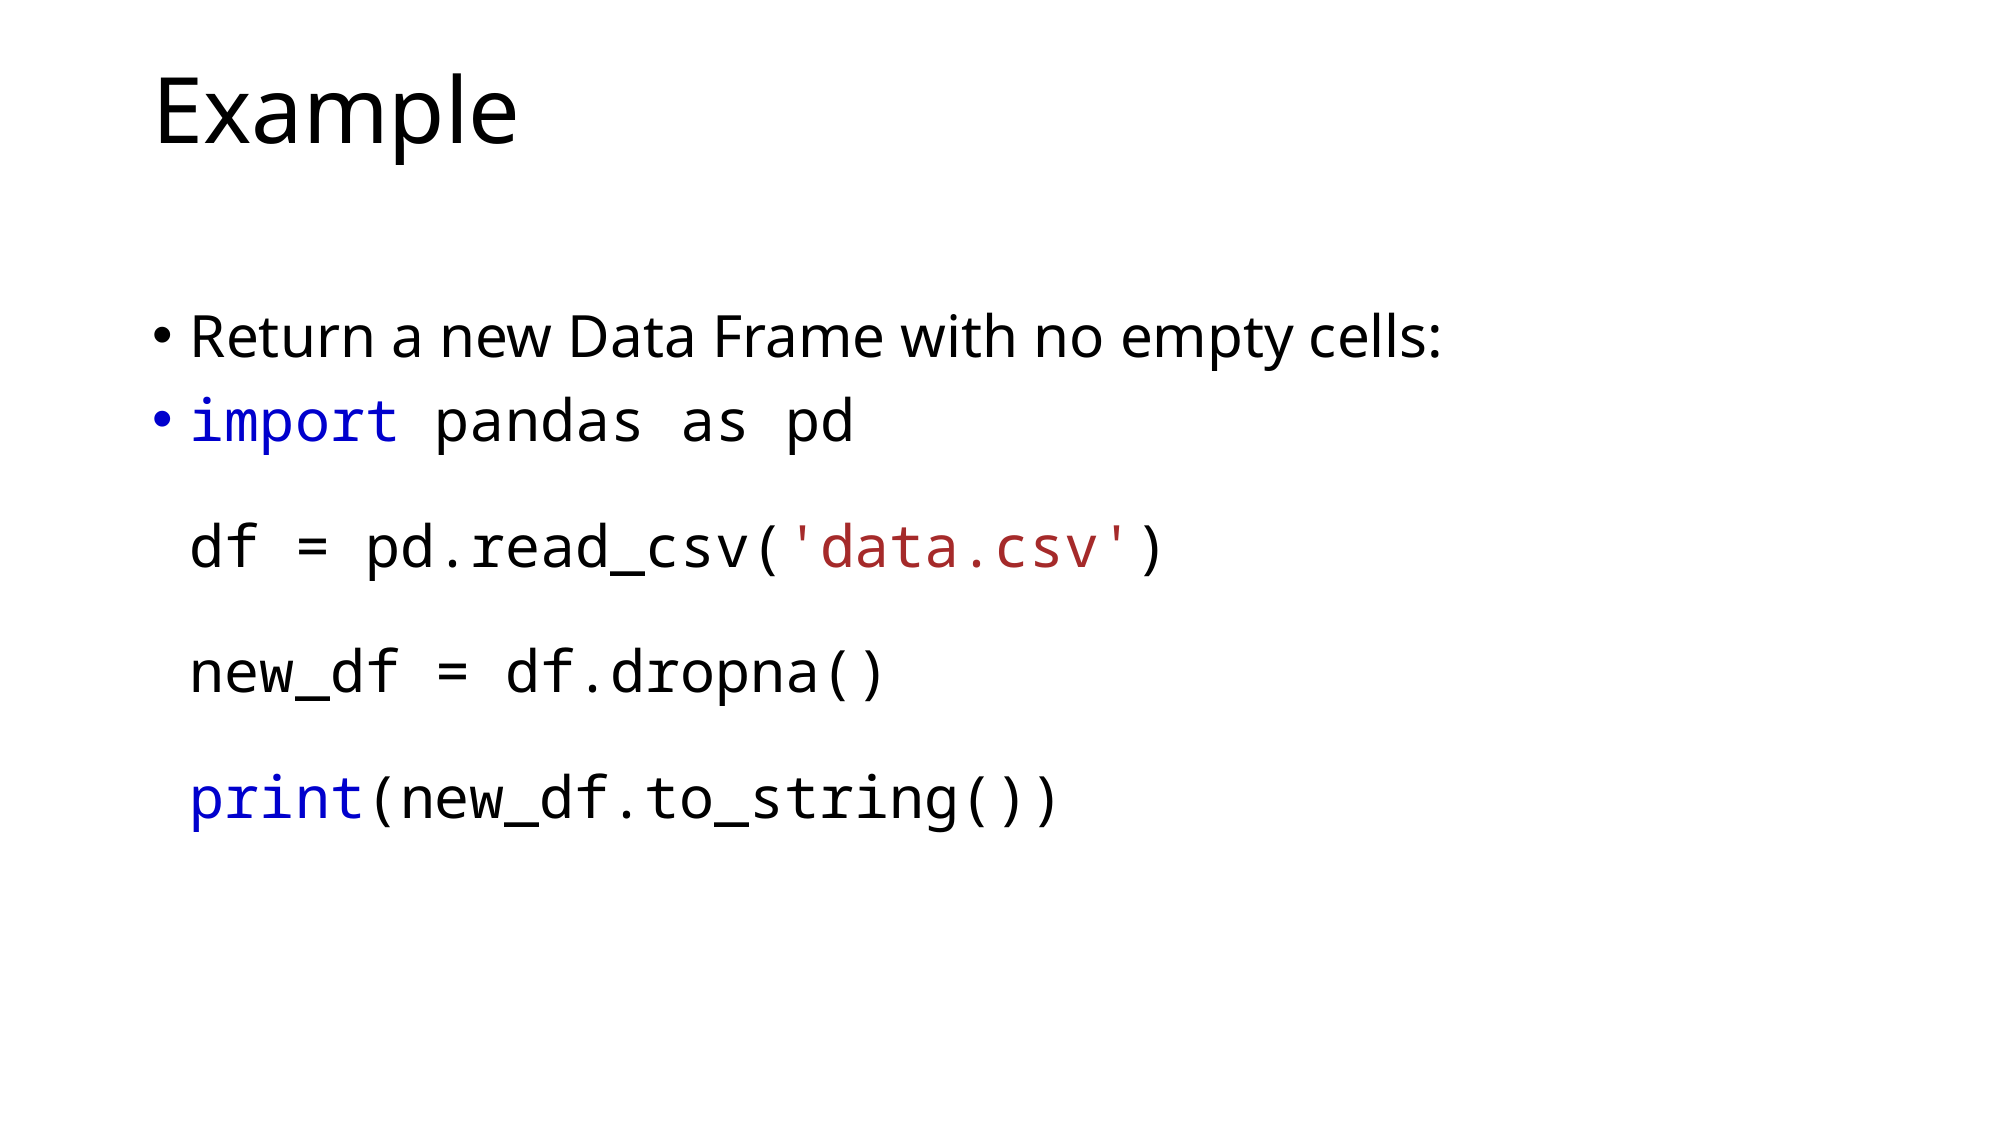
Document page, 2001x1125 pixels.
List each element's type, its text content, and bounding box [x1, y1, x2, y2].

list Return a new Data Frame with no empty cells: import pandas as pd df = pd.read_csv('data.csv') new_df = df.dropna() print(new_df.to_string()) [137, 299, 1863, 1014]
title Example [137, 59, 1863, 278]
